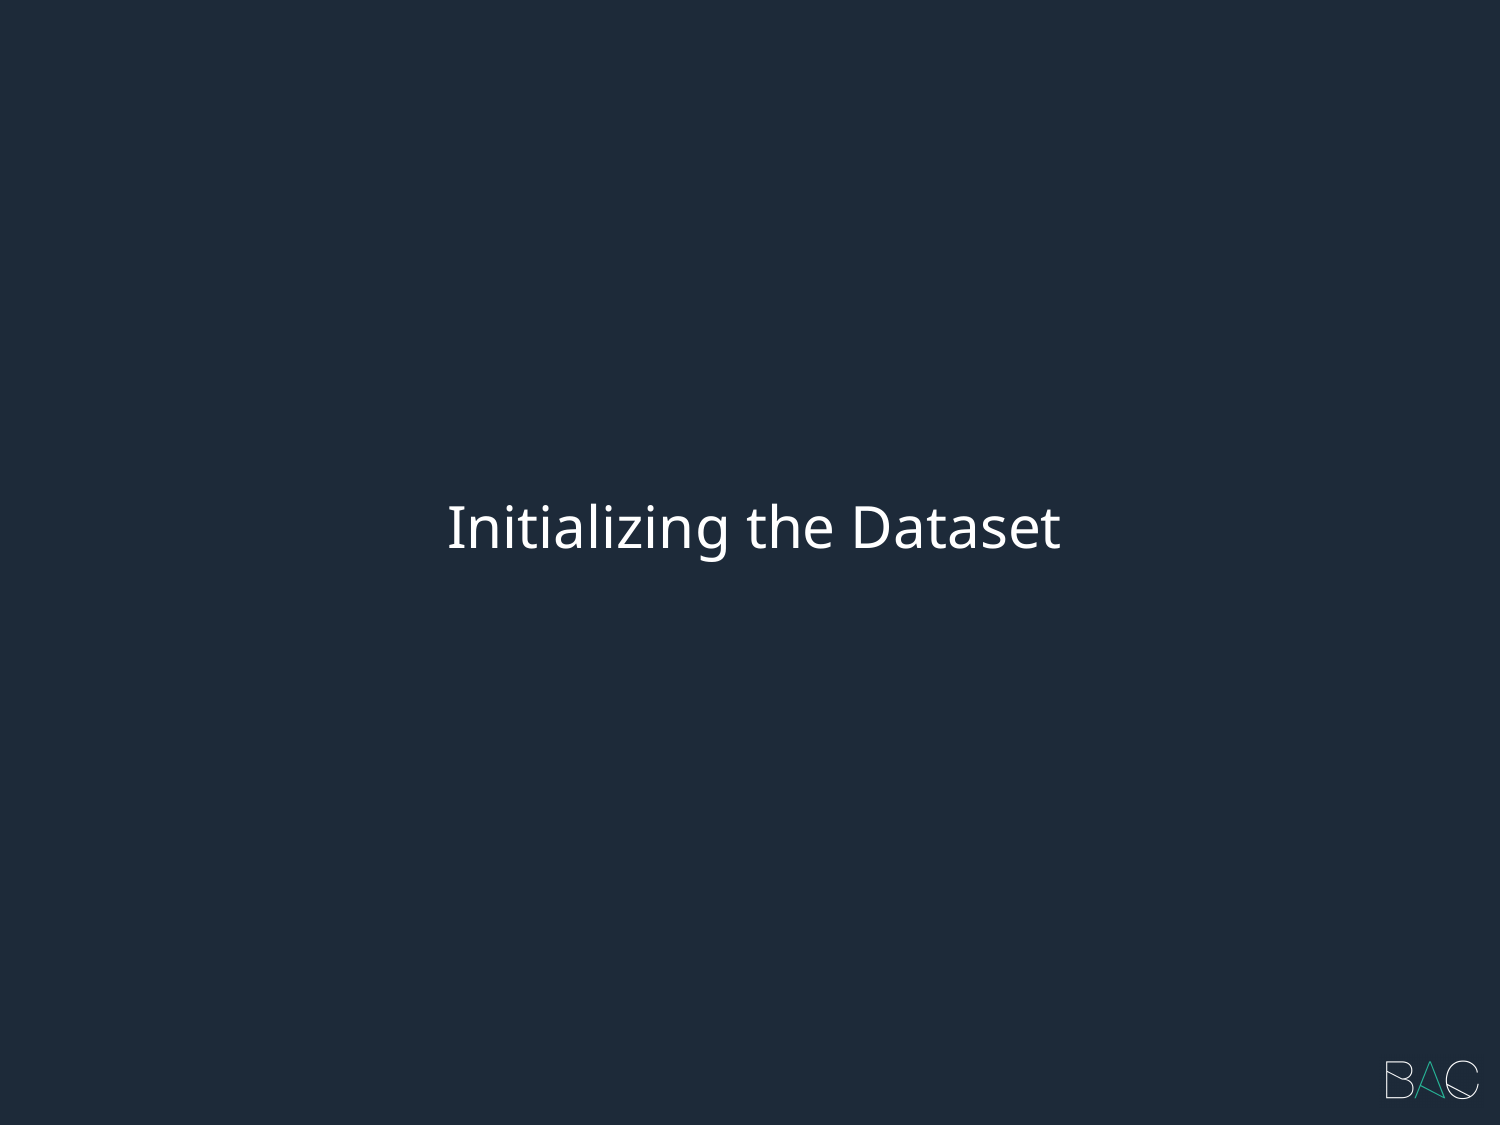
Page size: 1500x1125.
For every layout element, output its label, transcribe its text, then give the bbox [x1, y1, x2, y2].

text_box Initializing the Dataset [4, 482, 1500, 568]
picture [1379, 1054, 1484, 1108]
